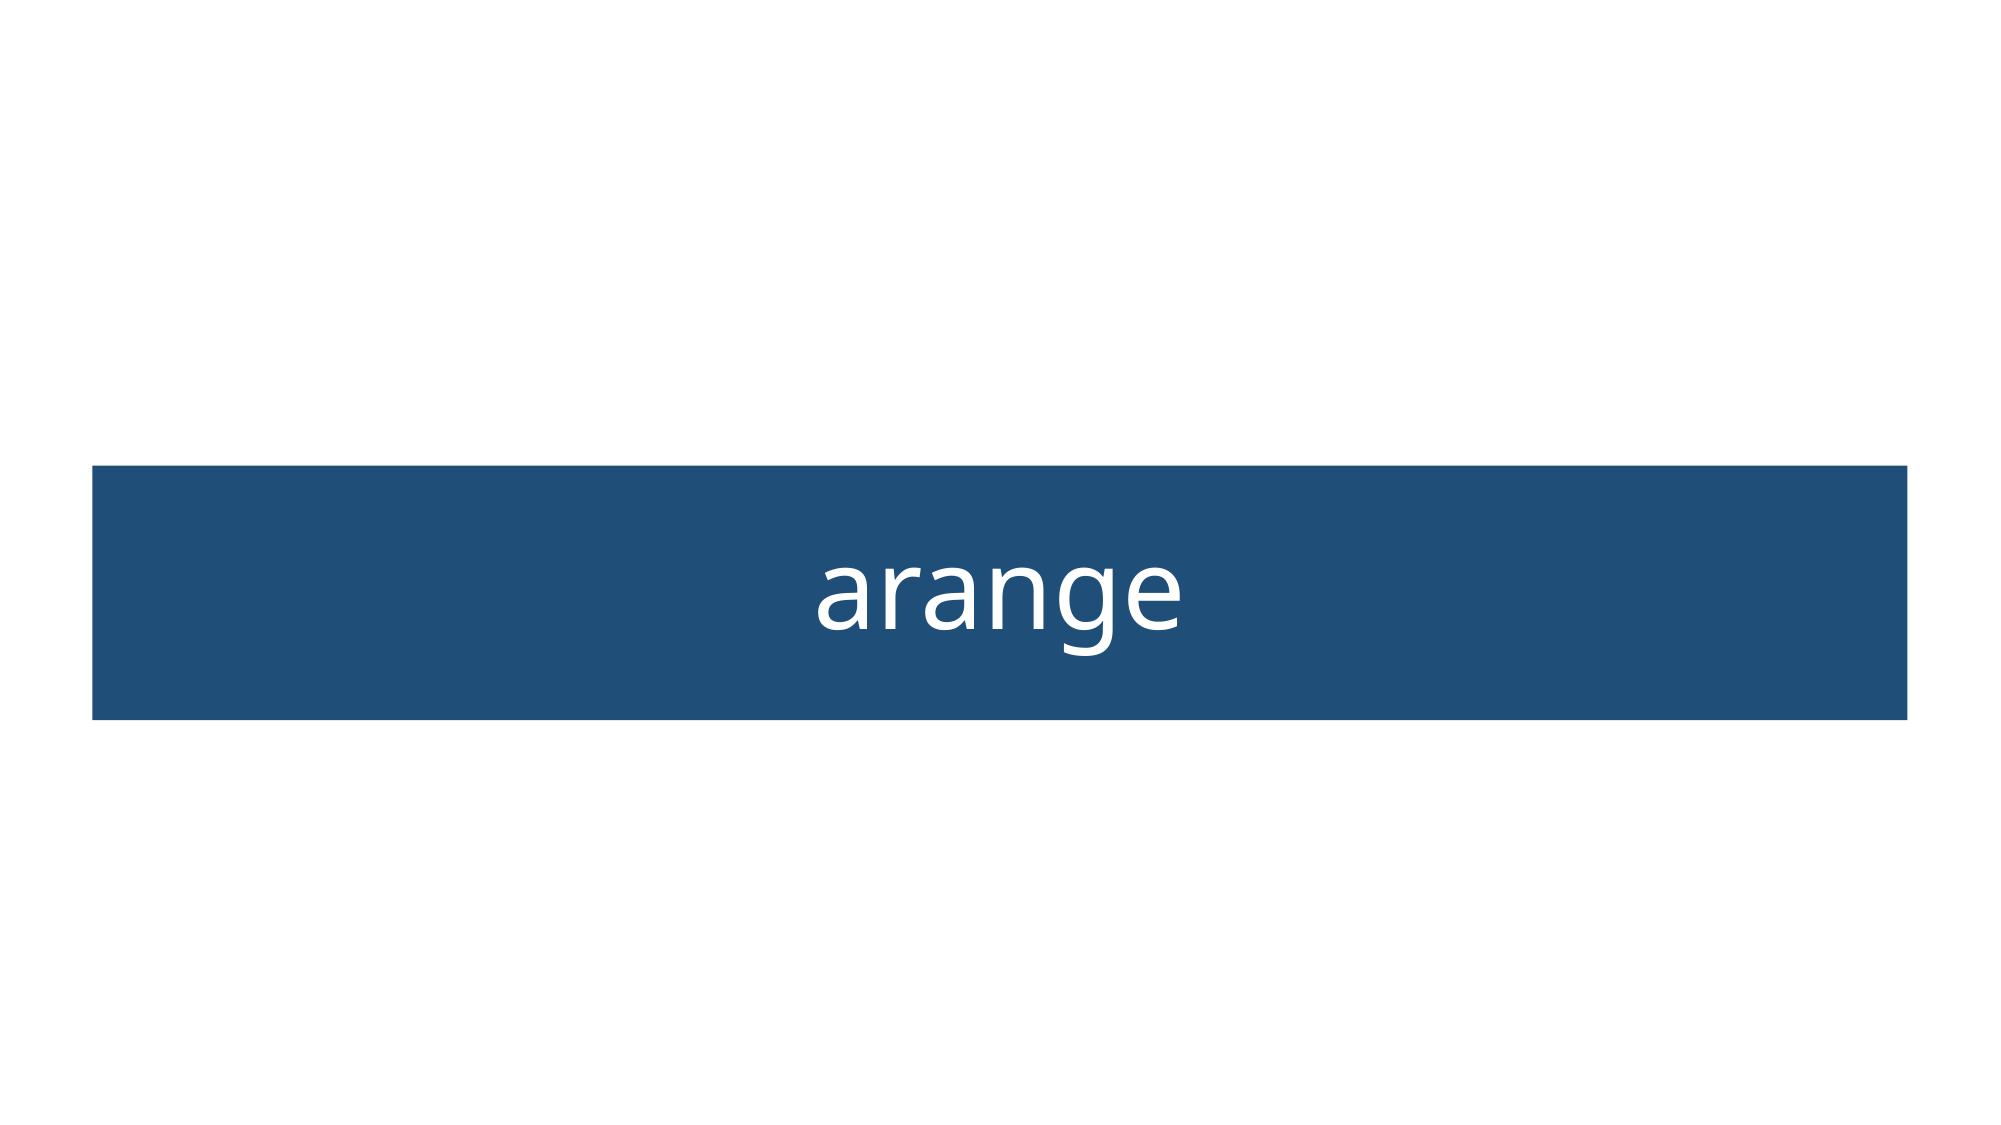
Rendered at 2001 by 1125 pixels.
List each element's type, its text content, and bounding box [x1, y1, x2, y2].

title arange [92, 465, 1908, 721]
